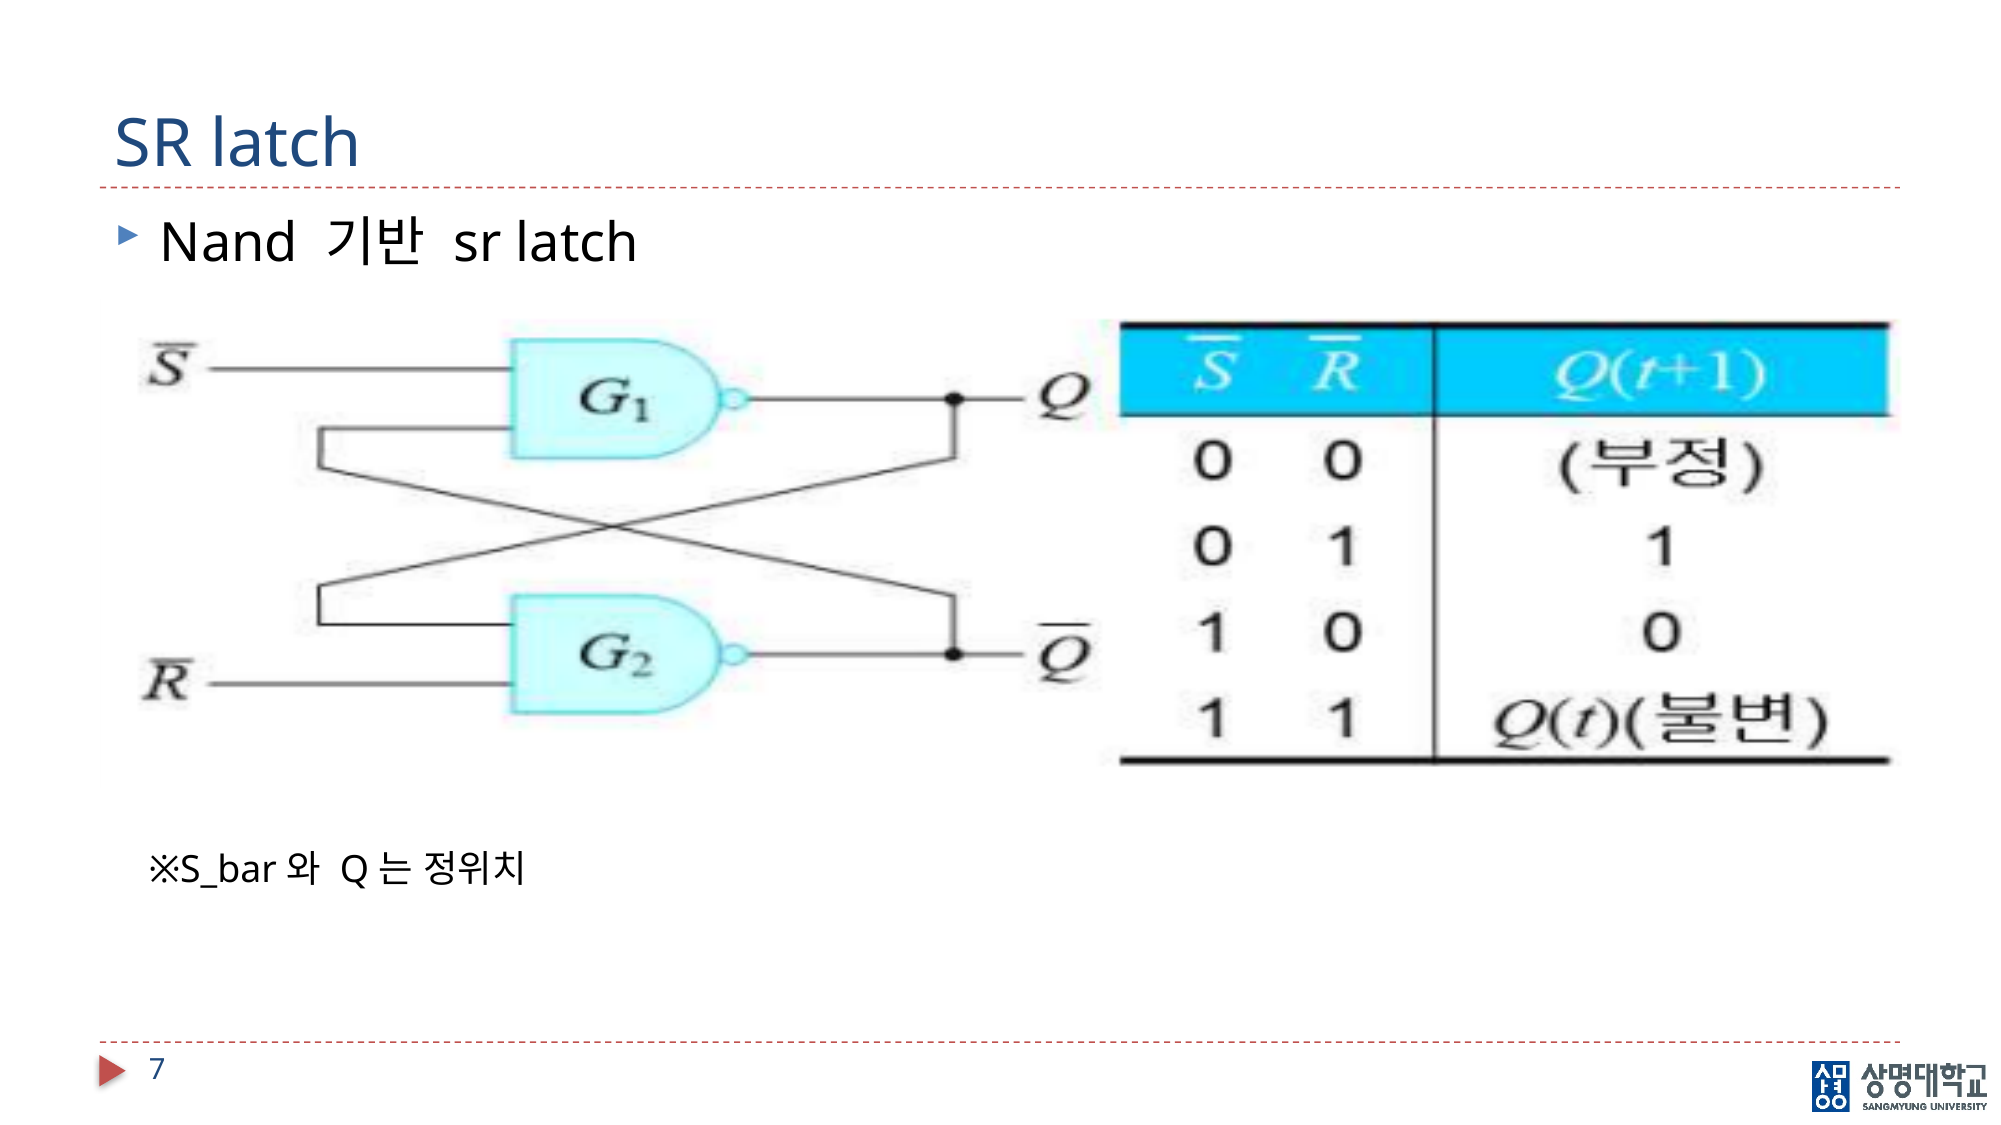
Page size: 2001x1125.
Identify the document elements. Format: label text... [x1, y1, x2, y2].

list Nand 기반 sr latch [99, 800, 1900, 1010]
picture [1812, 1061, 1987, 1112]
list Nand 기반 sr latch [99, 200, 1900, 299]
title SR latch [99, 24, 1900, 188]
slide_number 7 [133, 1042, 568, 1103]
picture [99, 299, 1913, 788]
text_box ※S_bar와 Q는 정위치 [133, 837, 1725, 898]
